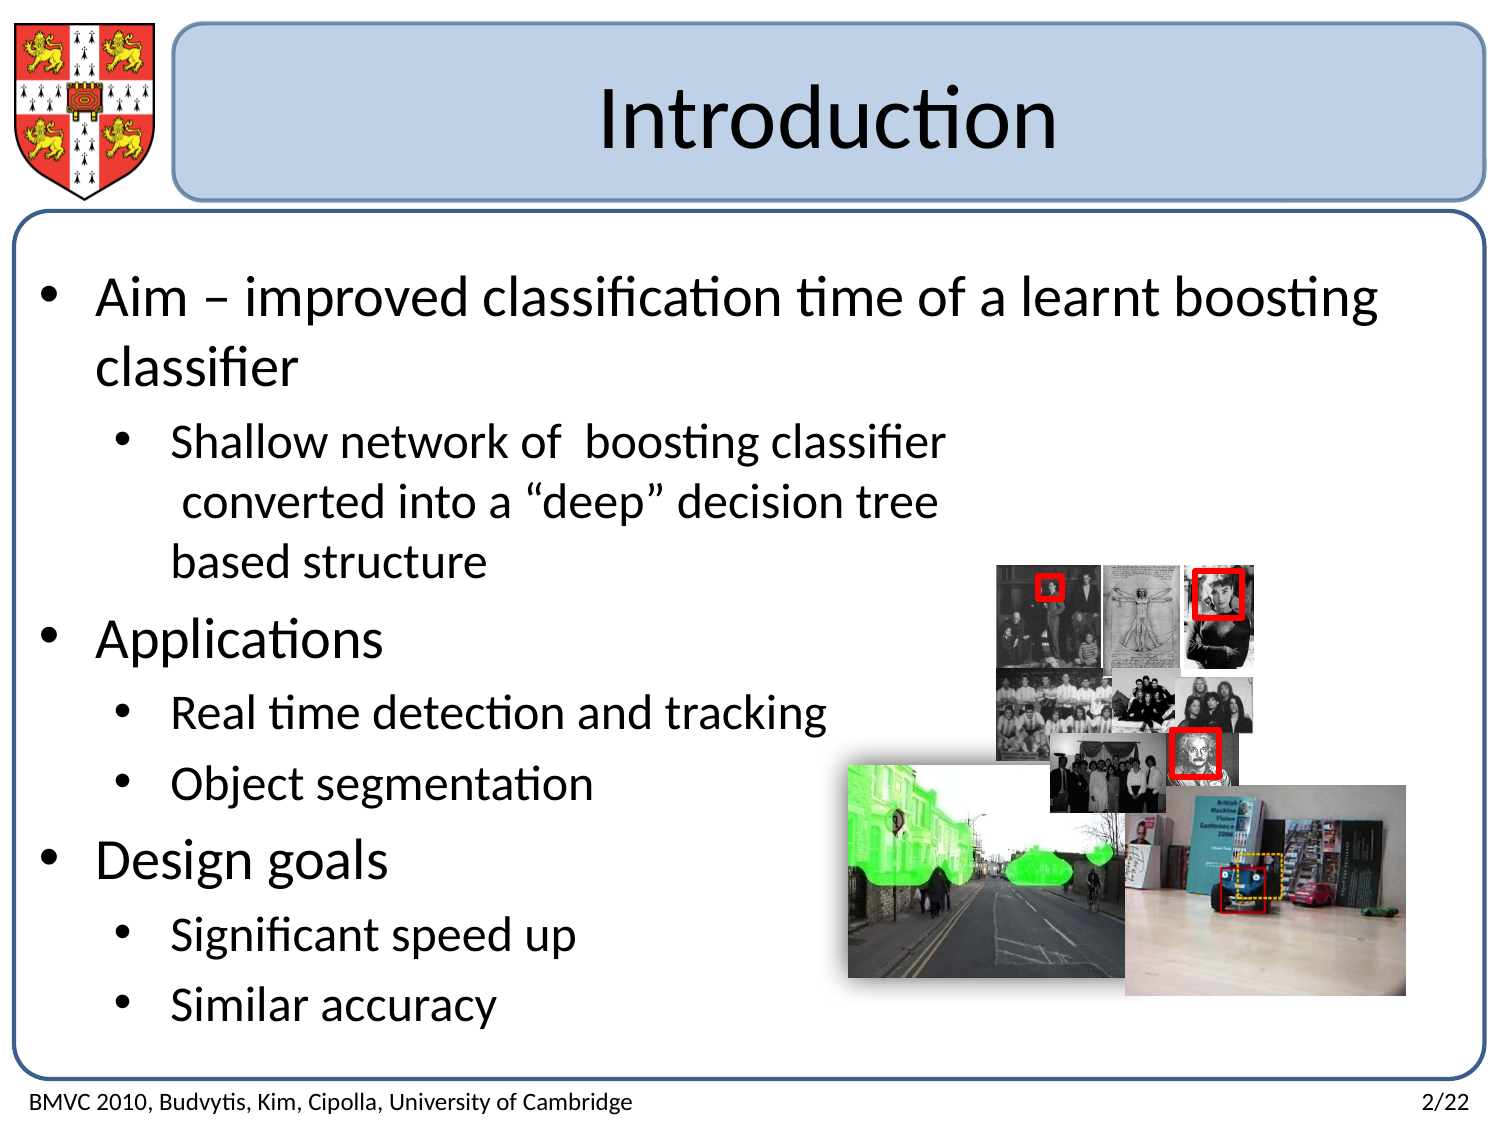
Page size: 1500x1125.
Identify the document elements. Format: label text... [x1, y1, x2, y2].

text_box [13, 23, 1485, 201]
text_box 2/22 [1372, 1078, 1485, 1123]
text_box BMVC 2010, Budvytis, Kim, Cipolla, University of Cambridge [14, 1078, 800, 1123]
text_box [848, 565, 1407, 997]
text_box Aim – improved classification time of a learnt boosting classifier Shallow network of boosting classifier converted into a “deep” decision tree based structure Applications Real time detection and tracking Object segmentation Design goals Significant speed up Similar accuracy [11, 210, 1487, 1082]
